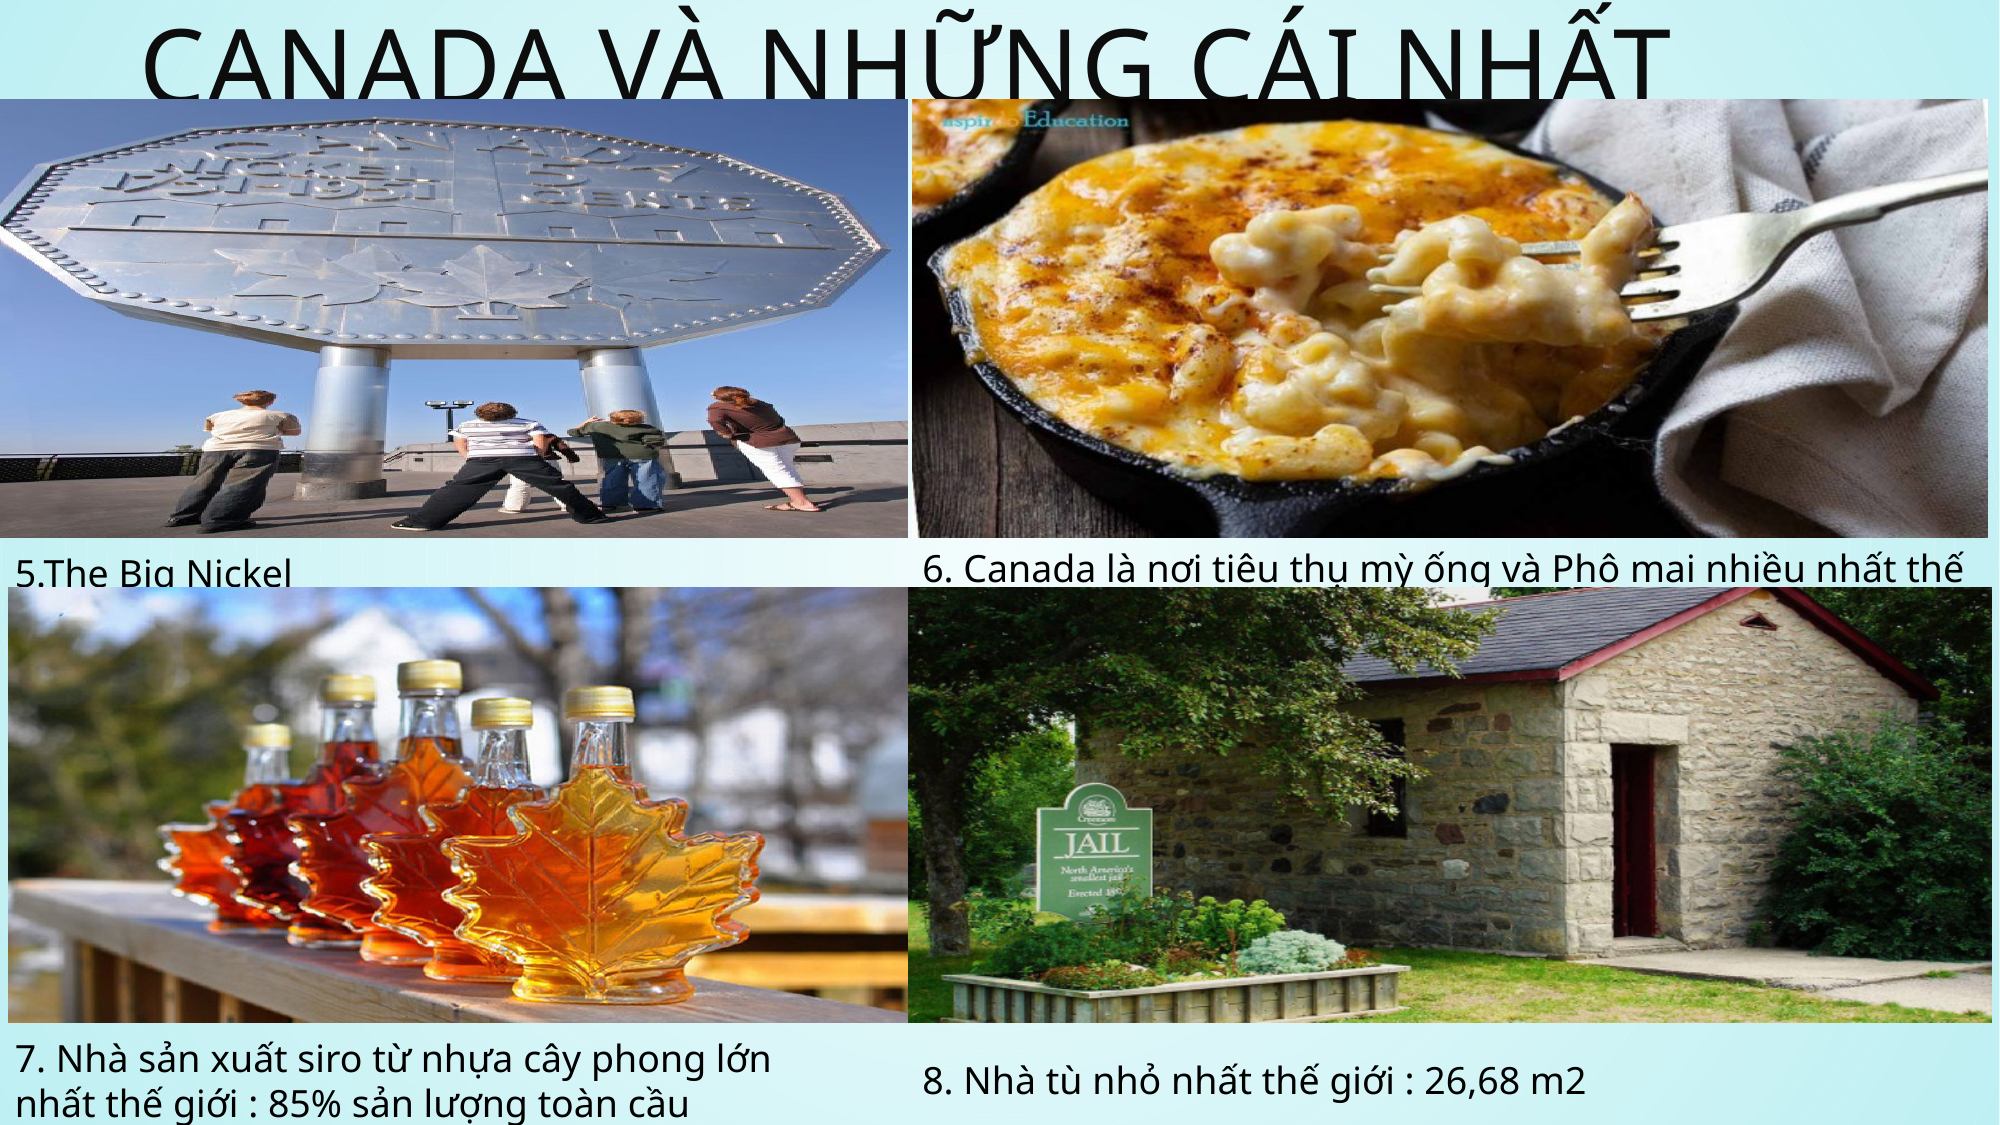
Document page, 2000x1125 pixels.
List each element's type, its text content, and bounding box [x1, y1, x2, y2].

text_box 8. Nhà tù nhỏ nhất thế giới : 26,68 m2 [907, 1049, 2000, 1110]
text_box 5.The Big Nickel [0, 544, 663, 603]
picture [8, 587, 1993, 1024]
picture [0, 99, 908, 538]
text_box 7. Nhà sản xuất siro từ nhựa cây phong lớn nhất thế giới : 85% sản lượng toàn cầu [0, 1027, 875, 1125]
title CaNADA và những cái nhất [12, 0, 1800, 95]
text_box 6. Canada là nơi tiêu thụ mỳ ống và Phô mai nhiều nhất thế giới [907, 540, 1992, 583]
picture [911, 99, 1988, 538]
